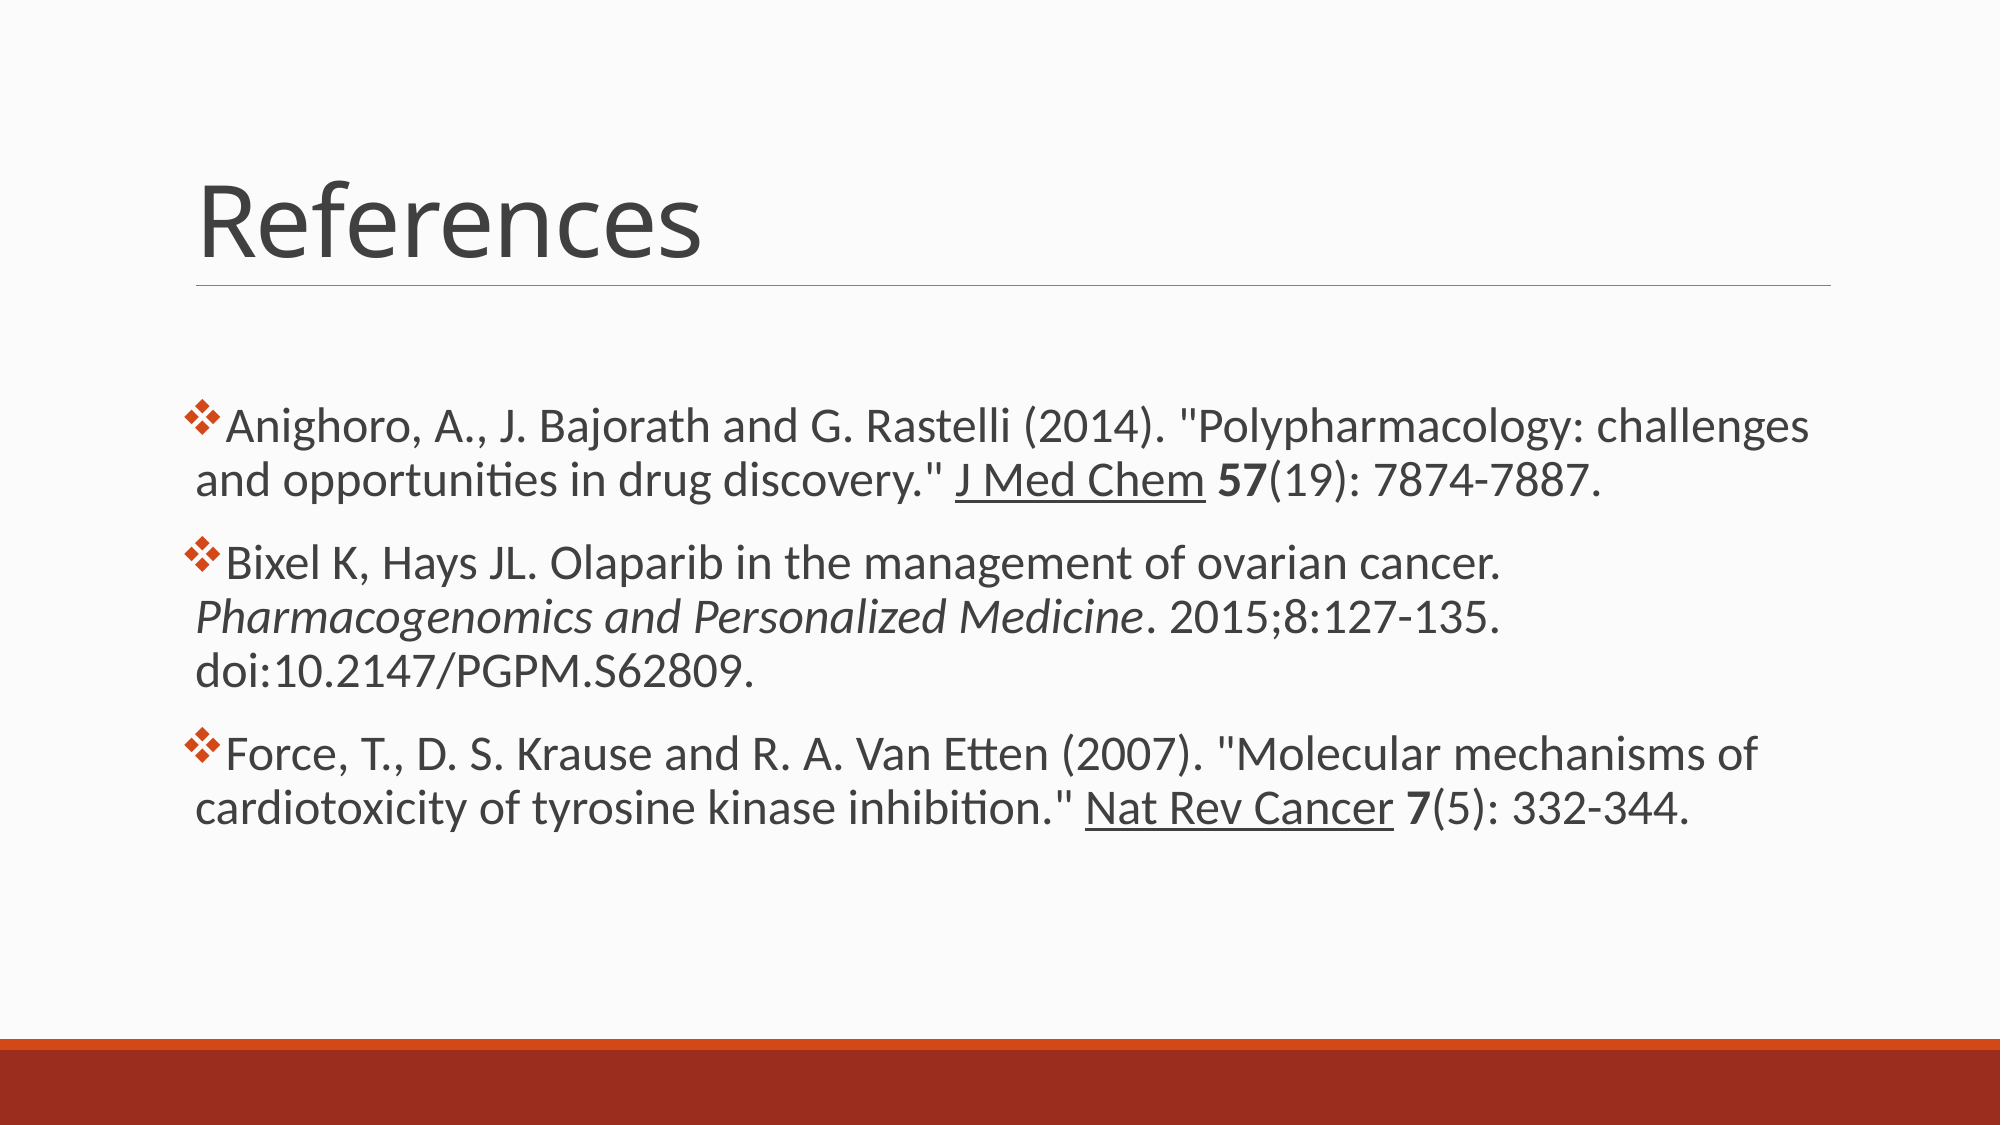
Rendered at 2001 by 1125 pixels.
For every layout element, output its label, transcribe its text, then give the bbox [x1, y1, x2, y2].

title References [180, 47, 1830, 285]
list Anighoro, A., J. Bajorath and G. Rastelli (2014). "Polypharmacology: challenges and opportunities in drug discovery." J Med Chem 57(19): 7874-7887. Bixel K, Hays JL. Olaparib in the management of ovarian cancer. Pharmacogenomics and Personalized Medicine. 2015;8:127-135. doi:10.2147/PGPM.S62809. Force, T., D. S. Krause and R. A. Van Etten (2007). "Molecular mechanisms of cardiotoxicity of tyrosine kinase inhibition." Nat Rev Cancer 7(5): 332-344. [180, 302, 1830, 963]
